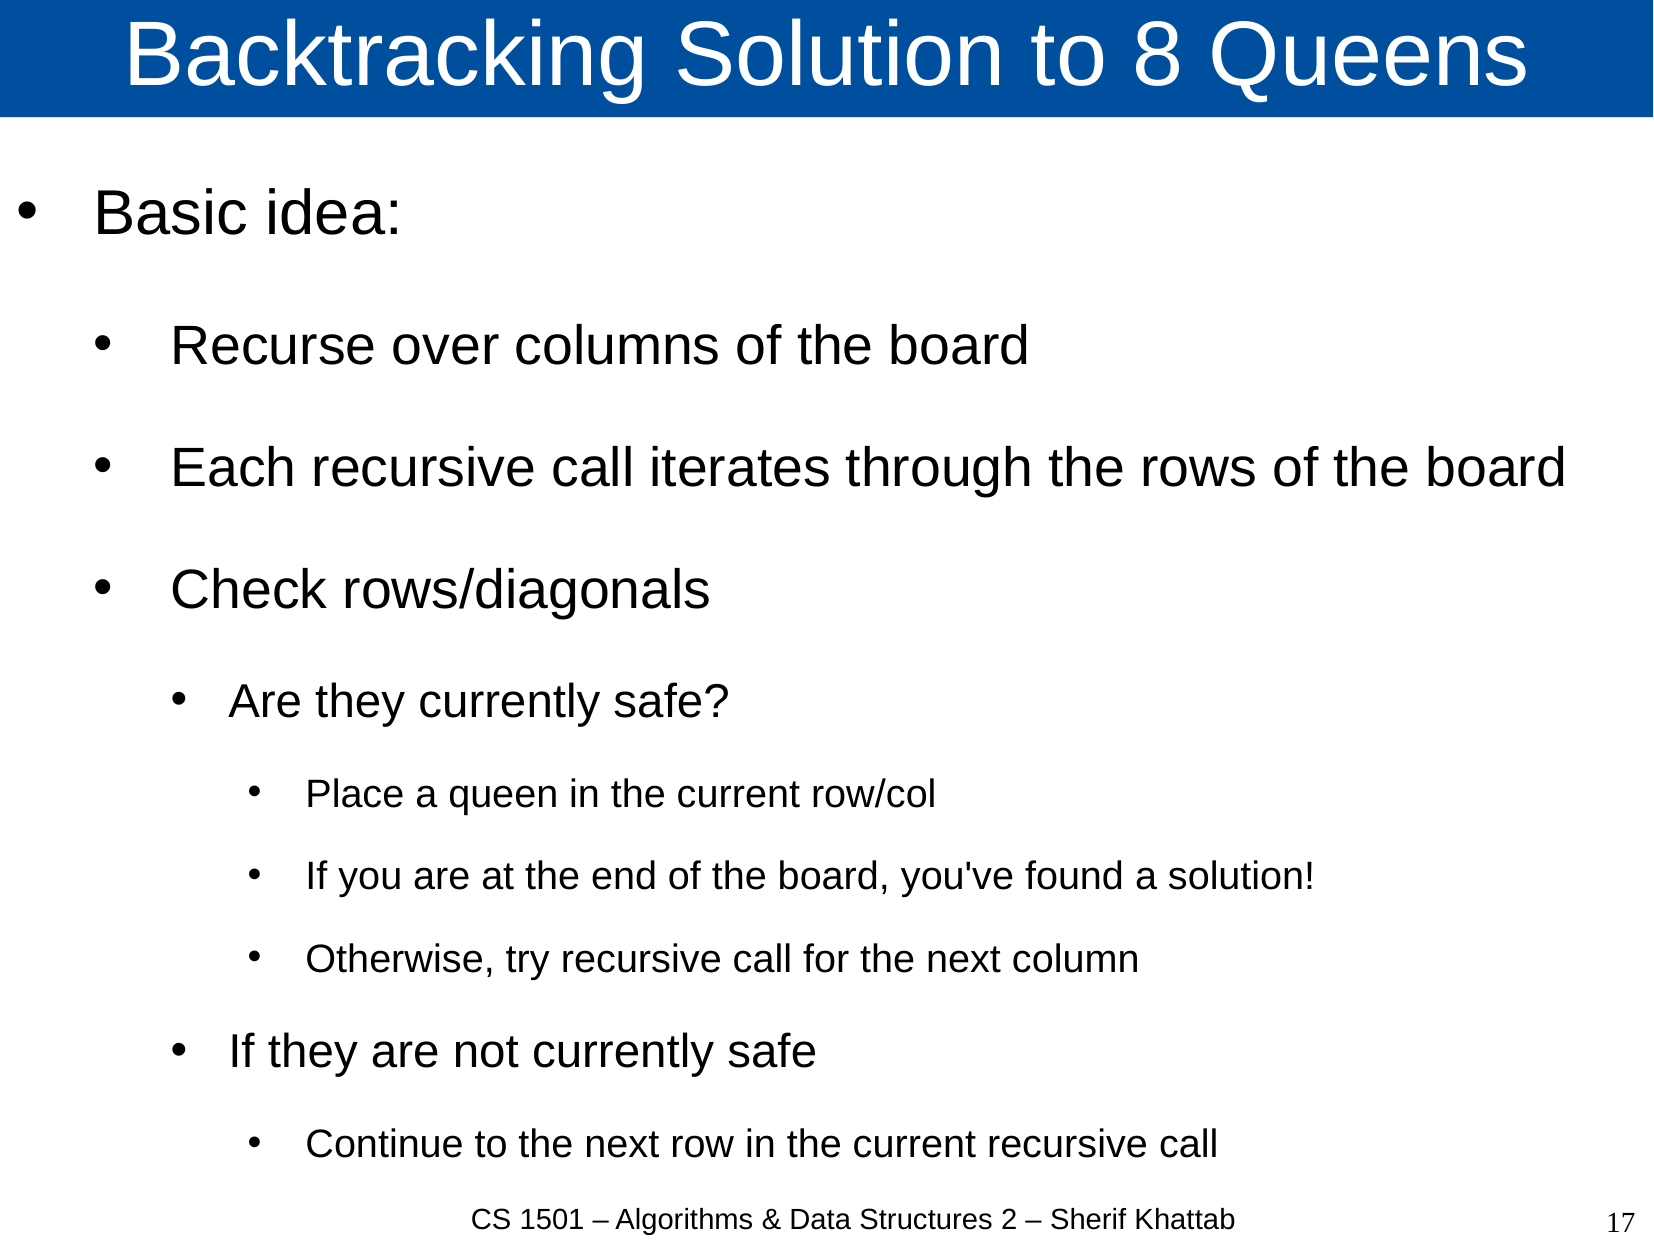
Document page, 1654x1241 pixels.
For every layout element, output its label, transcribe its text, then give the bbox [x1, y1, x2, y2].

footer CS 1501 – Algorithms & Data Structures 2 – Sherif Khattab [460, 1202, 1248, 1241]
slide_number 17 [1272, 1178, 1653, 1241]
title Backtracking Solution to 8 Queens [0, 0, 1654, 117]
list Basic idea: Recurse over columns of the board Each recursive call iterates through the rows of the board Check rows/diagonals Are they currently safe? Place a queen in the current row/col If you are at the end of the board, you've found a solution! Otherwise, try recursive call for the next column If they are not currently safe Continue to the next row in the current recursive call [0, 117, 1654, 1202]
